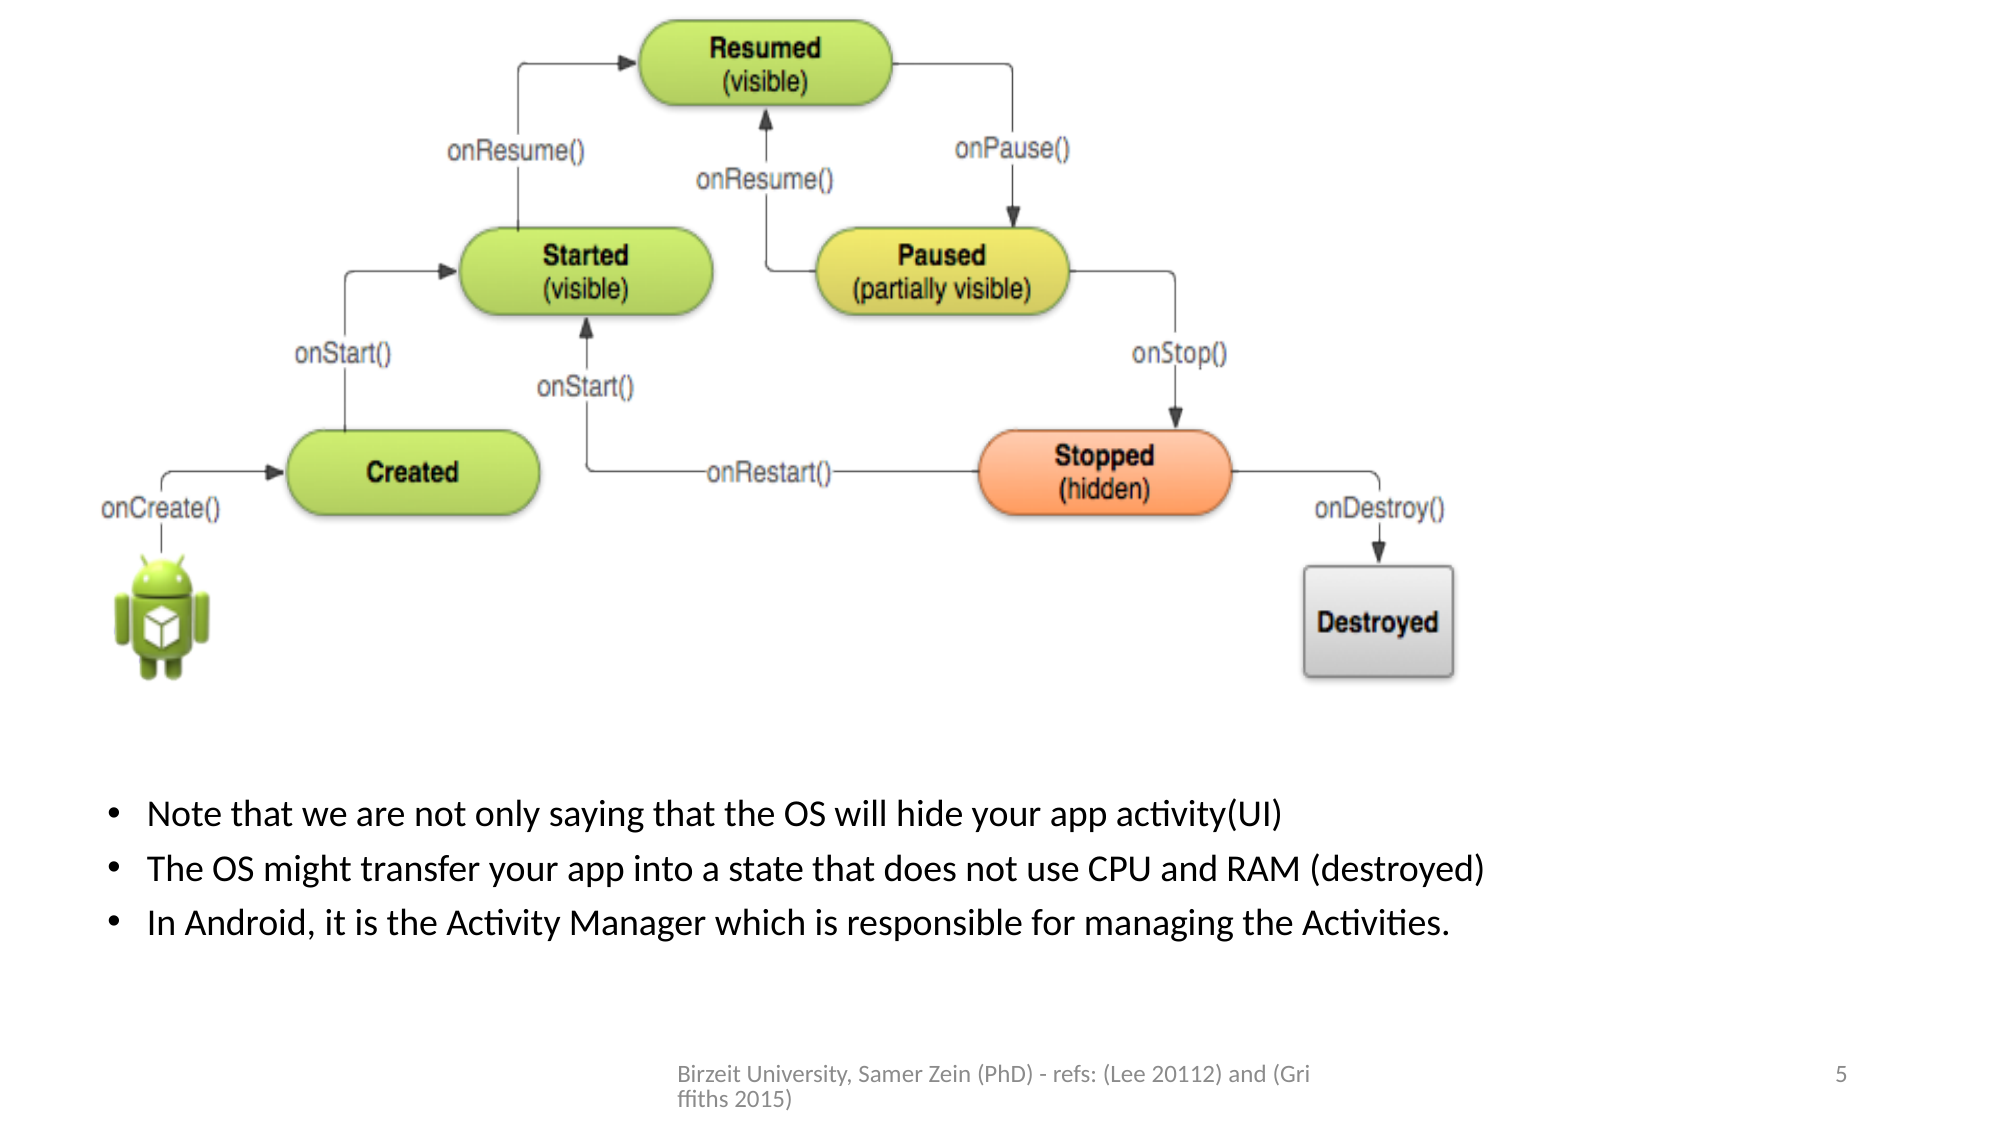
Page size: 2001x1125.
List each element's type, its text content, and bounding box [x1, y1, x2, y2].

list Note that we are not only saying that the OS will hide your app activity(UI) The OS might transfer your app into a state that does not use CPU and RAM (destroyed) In Android, it is the Activity Manager which is responsible for managing the Activities. [92, 786, 1503, 1028]
footer Birzeit University, Samer Zein (PhD) - refs: (Lee 20112) and (Griffiths 2015) [662, 1042, 1338, 1103]
slide_number 5 [1412, 1042, 1863, 1103]
picture [92, 0, 1473, 702]
